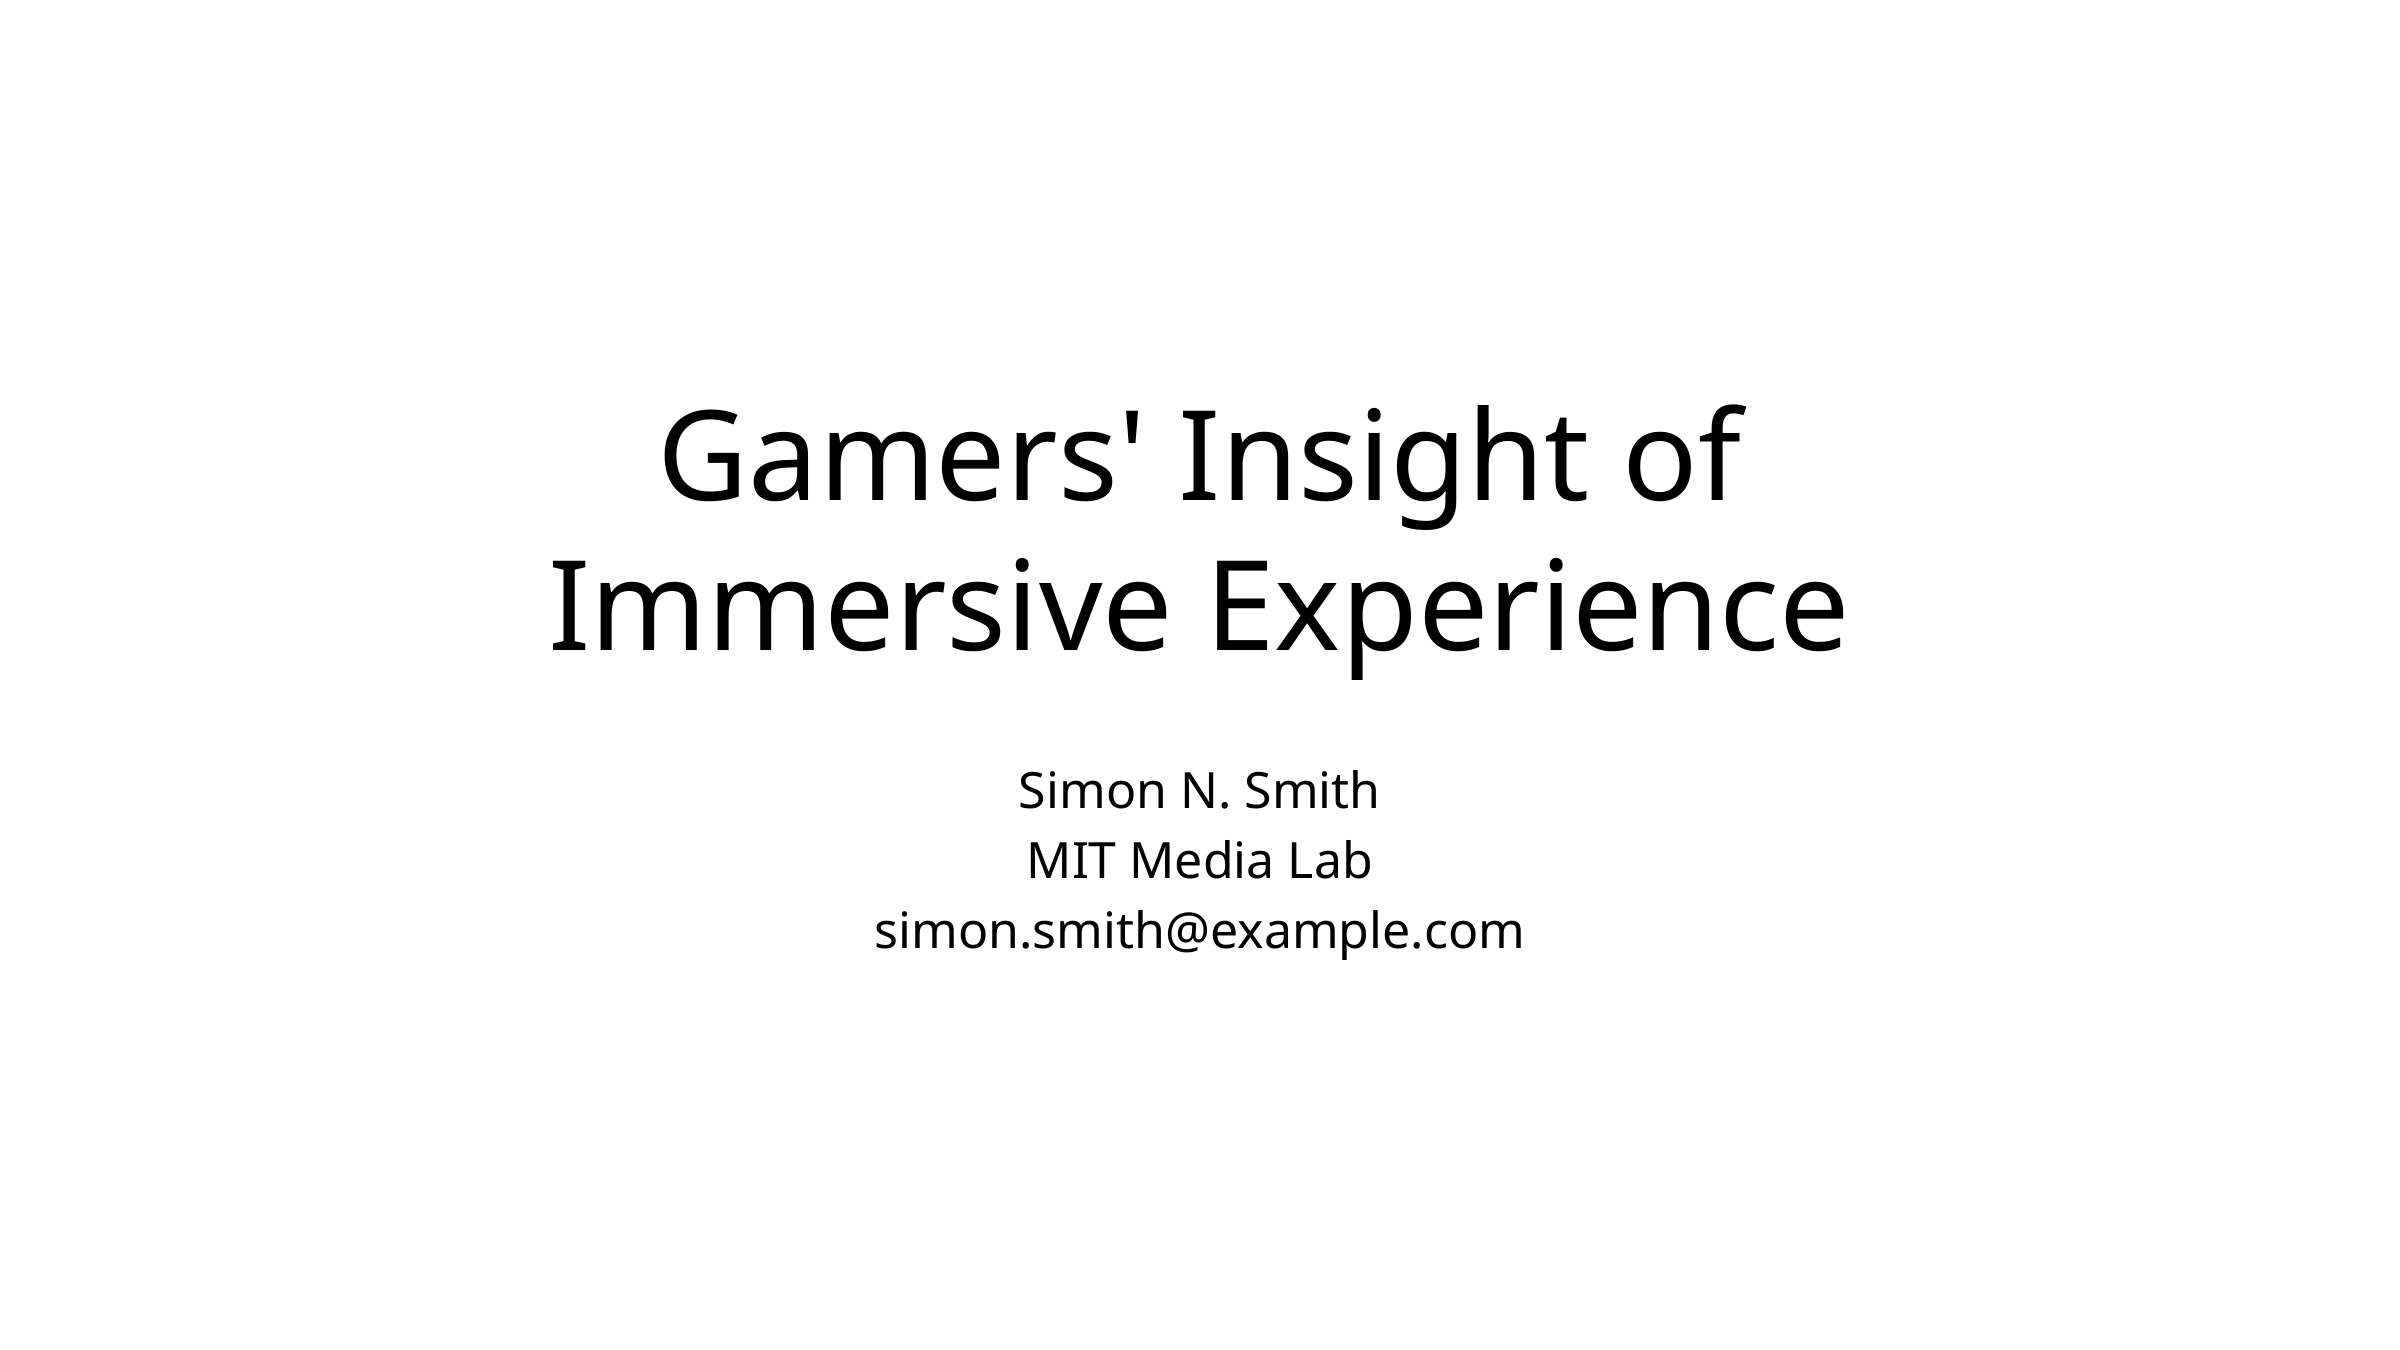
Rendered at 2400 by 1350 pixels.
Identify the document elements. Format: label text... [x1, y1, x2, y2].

title Gamers' Insight of Immersive Experience [450, 329, 1950, 721]
subtitle Simon N. Smith MIT Media Lab simon.smith@example.com [450, 750, 1950, 1023]
